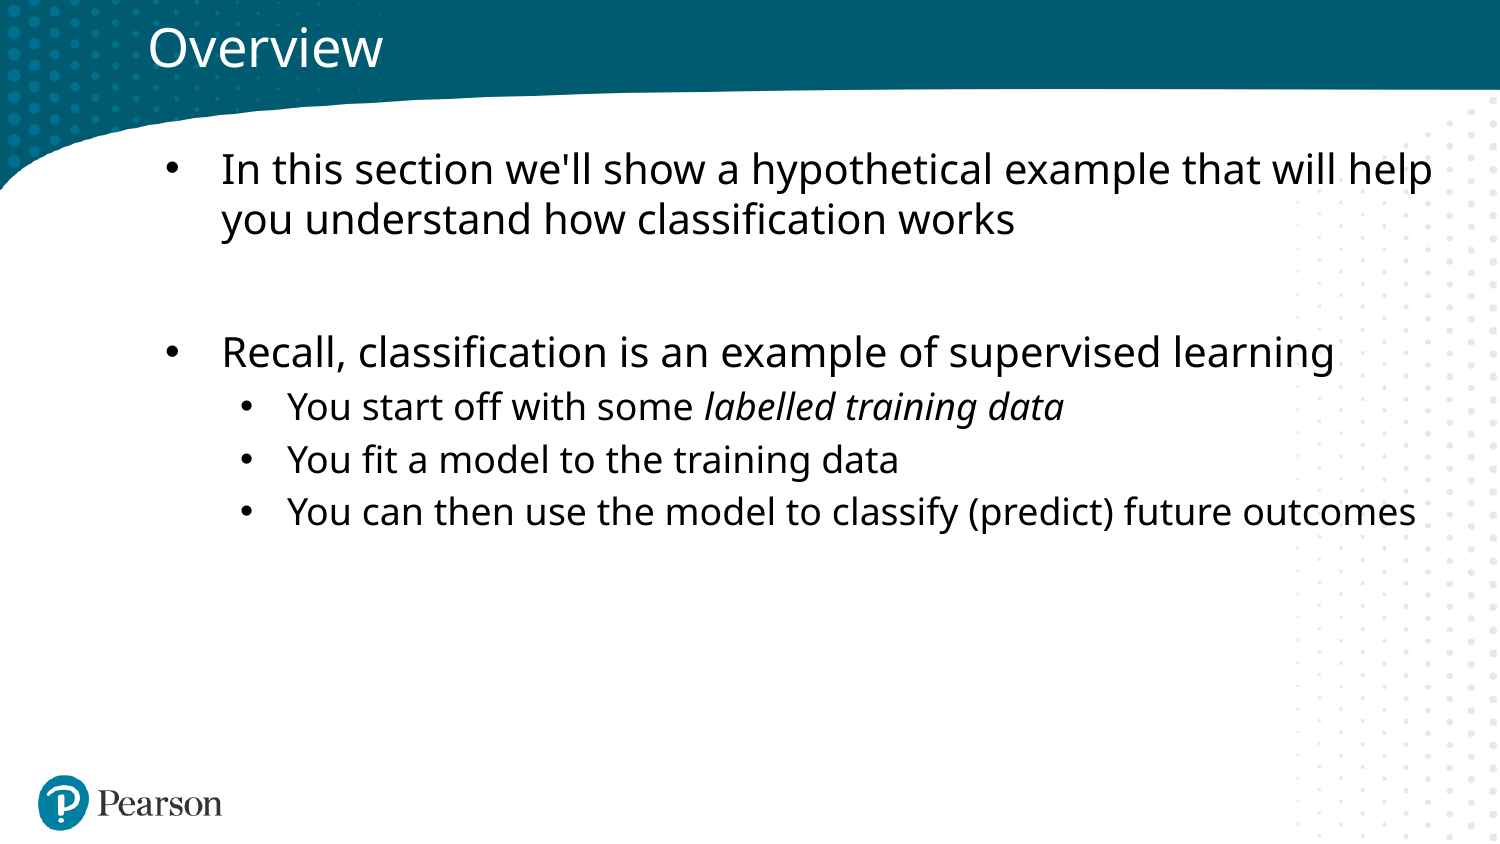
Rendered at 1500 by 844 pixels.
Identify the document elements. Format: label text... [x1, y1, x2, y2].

picture [0, 90, 1500, 844]
list In this section we'll show a hypothetical example that will help you understand how classification works Recall, classification is an example of supervised learning You start off with some labelled training data You fit a model to the training data You can then use the model to classify (predict) future outcomes [150, 135, 1467, 785]
title Overview [132, 6, 1371, 98]
